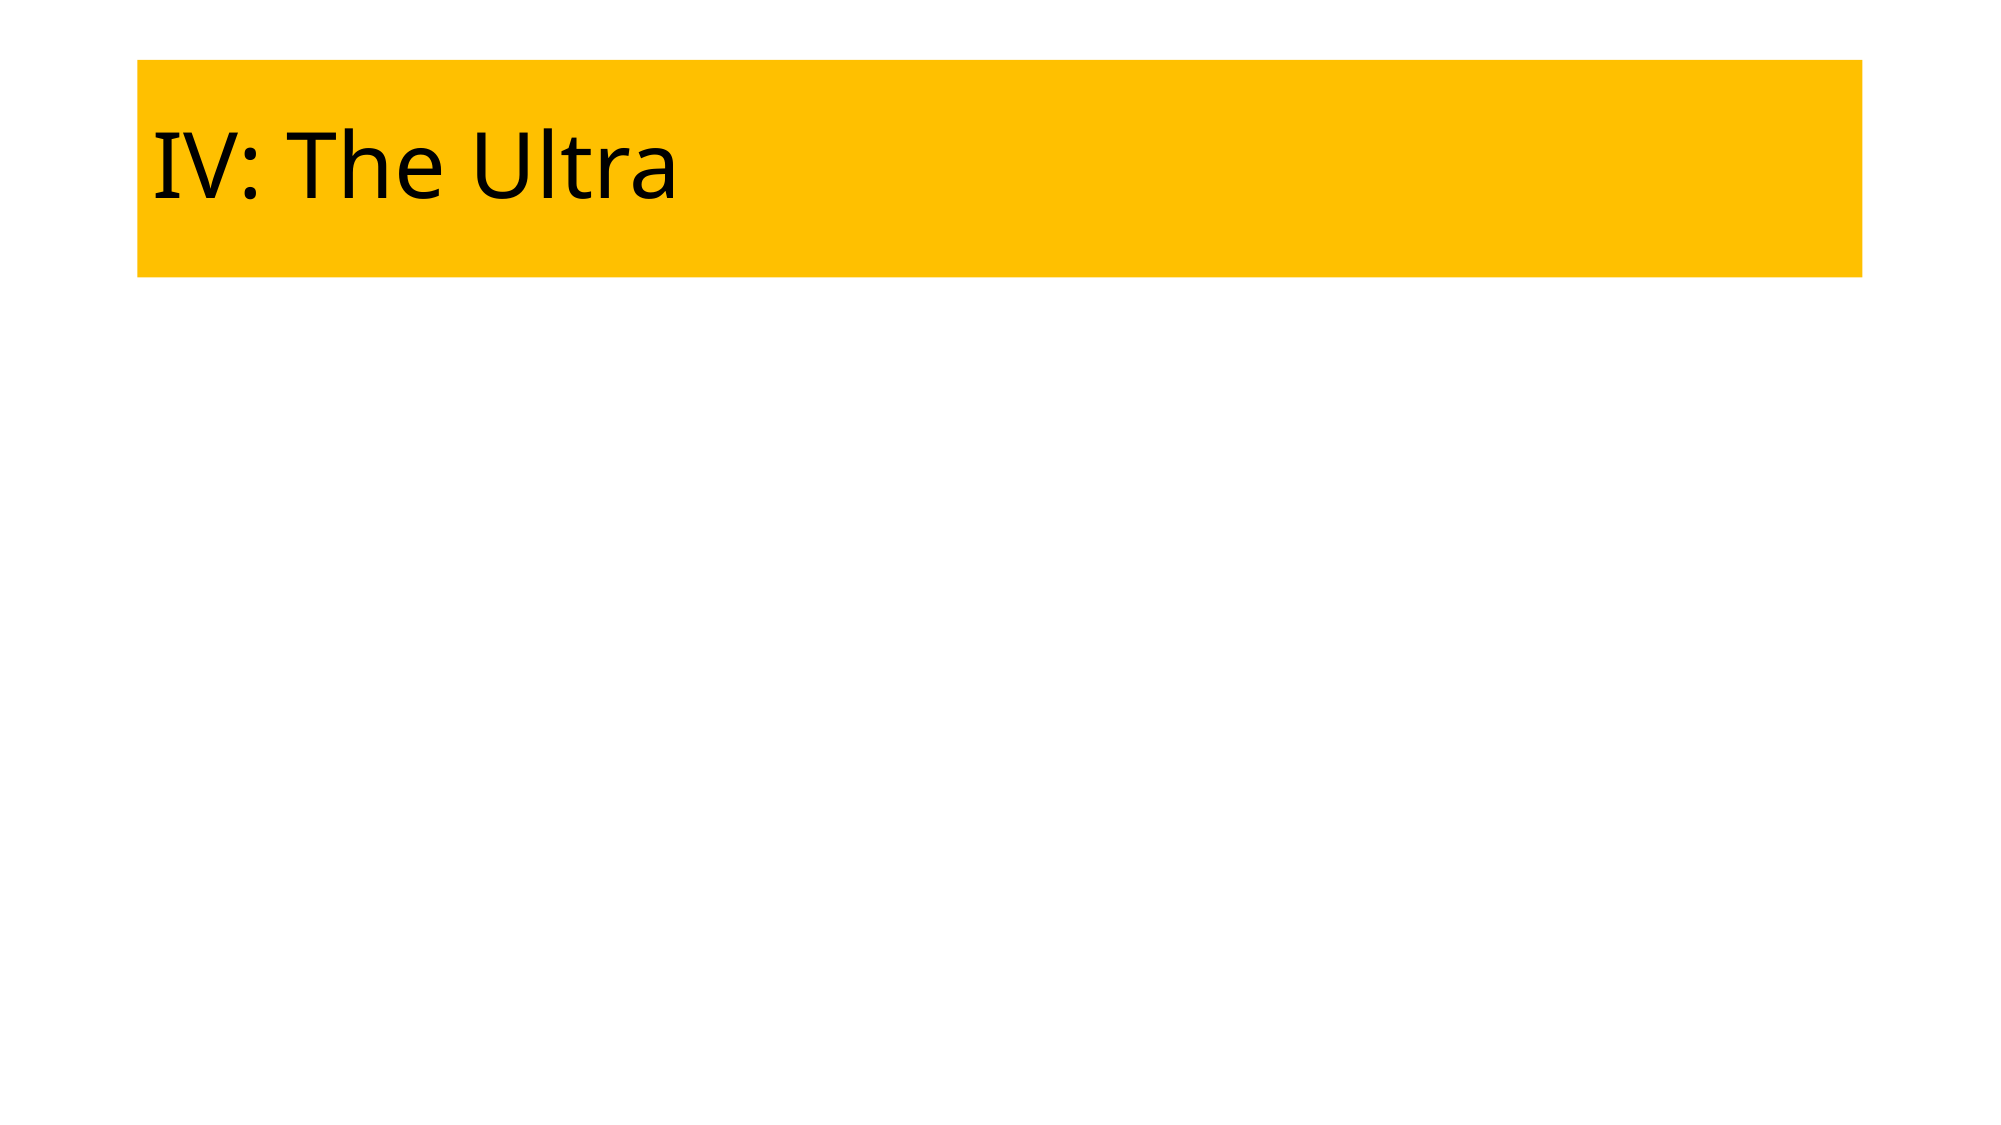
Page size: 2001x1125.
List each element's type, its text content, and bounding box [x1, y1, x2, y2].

title IV: The Ultra [137, 59, 1863, 278]
